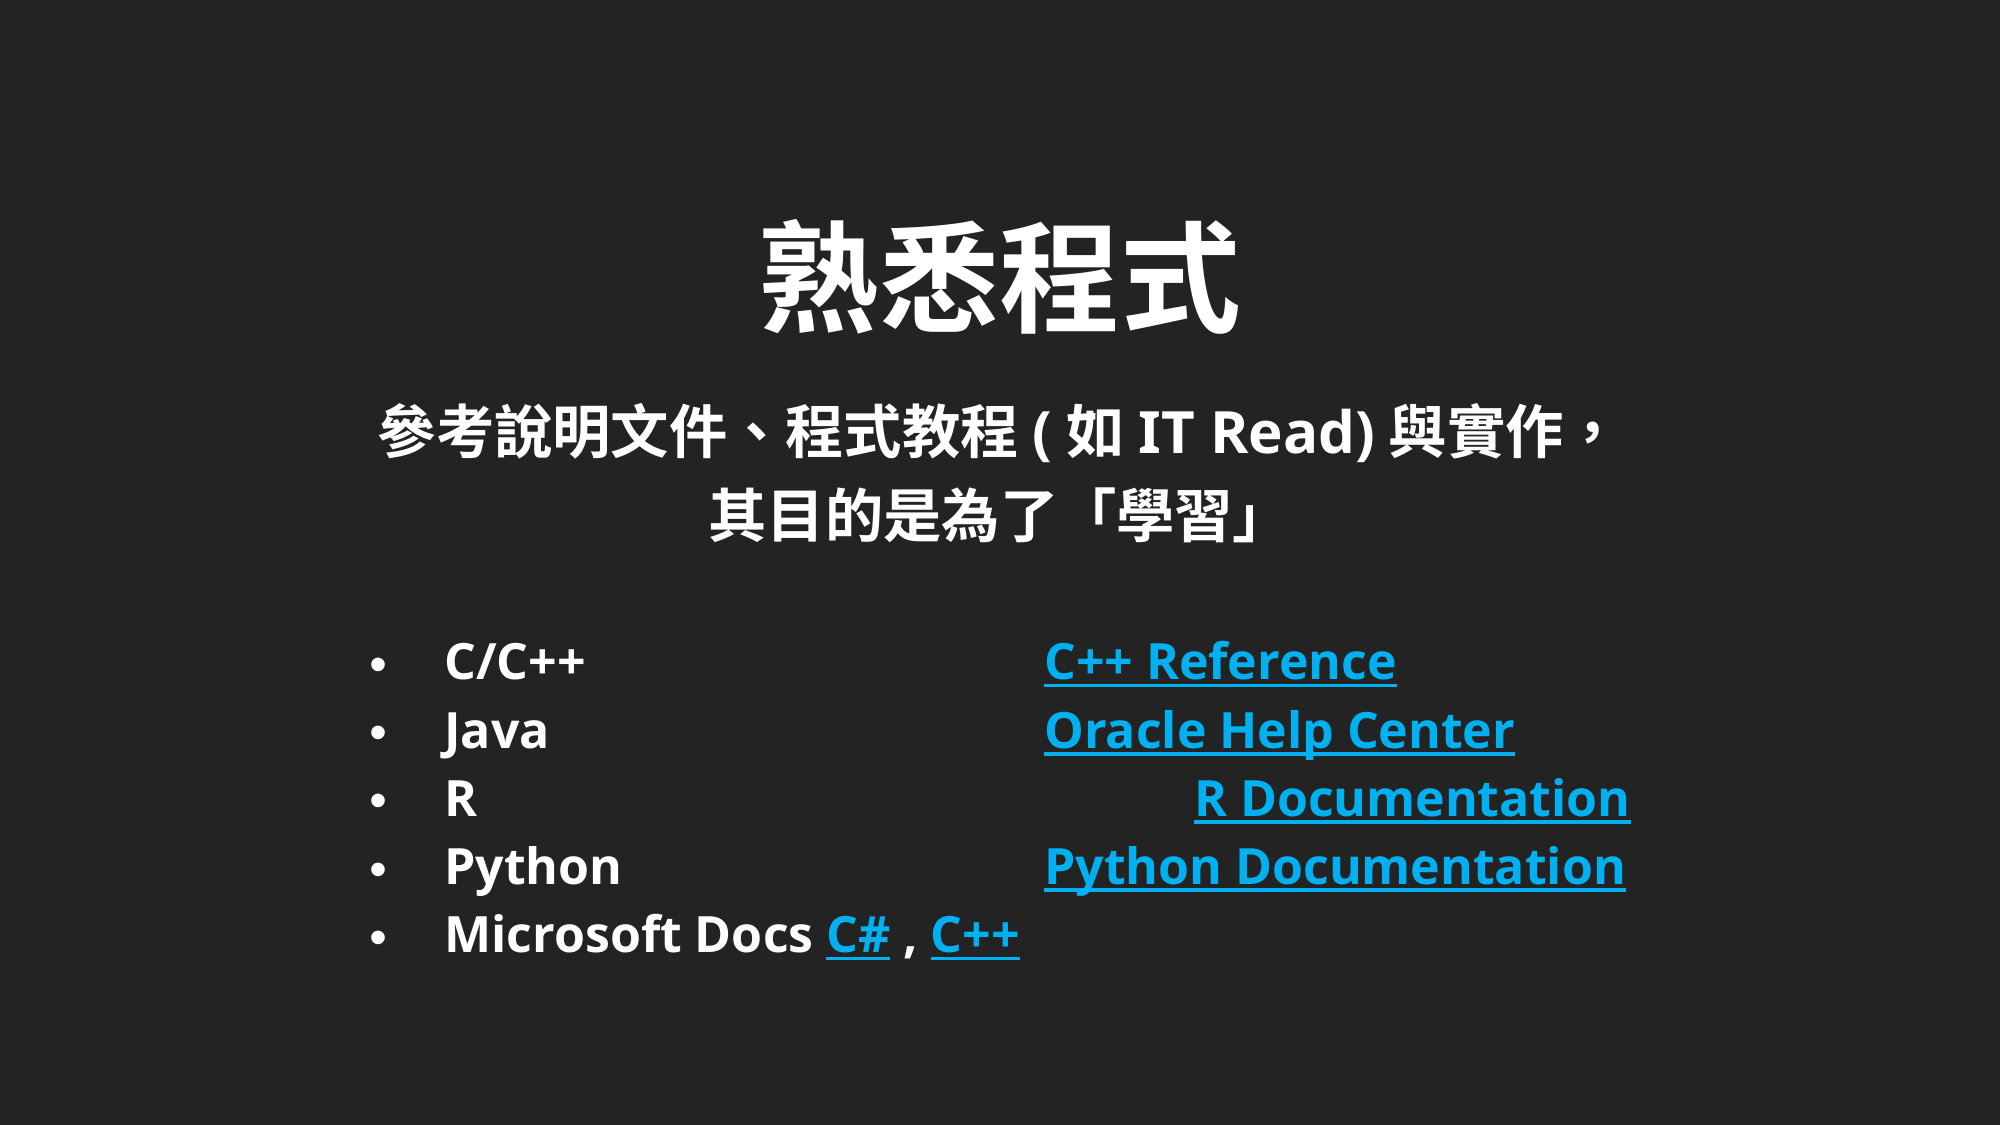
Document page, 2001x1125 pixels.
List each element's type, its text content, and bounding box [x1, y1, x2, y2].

text_box 熟悉程式 參考說明文件、程式教程(如IT Read)與實作， 其目的是為了「學習」 [249, 206, 1750, 563]
text_box C/C++ C++ Reference Java Oracle Help Center R R Documentation Python Python Documentation Microsoft Docs C# , C++ [354, 622, 1646, 979]
